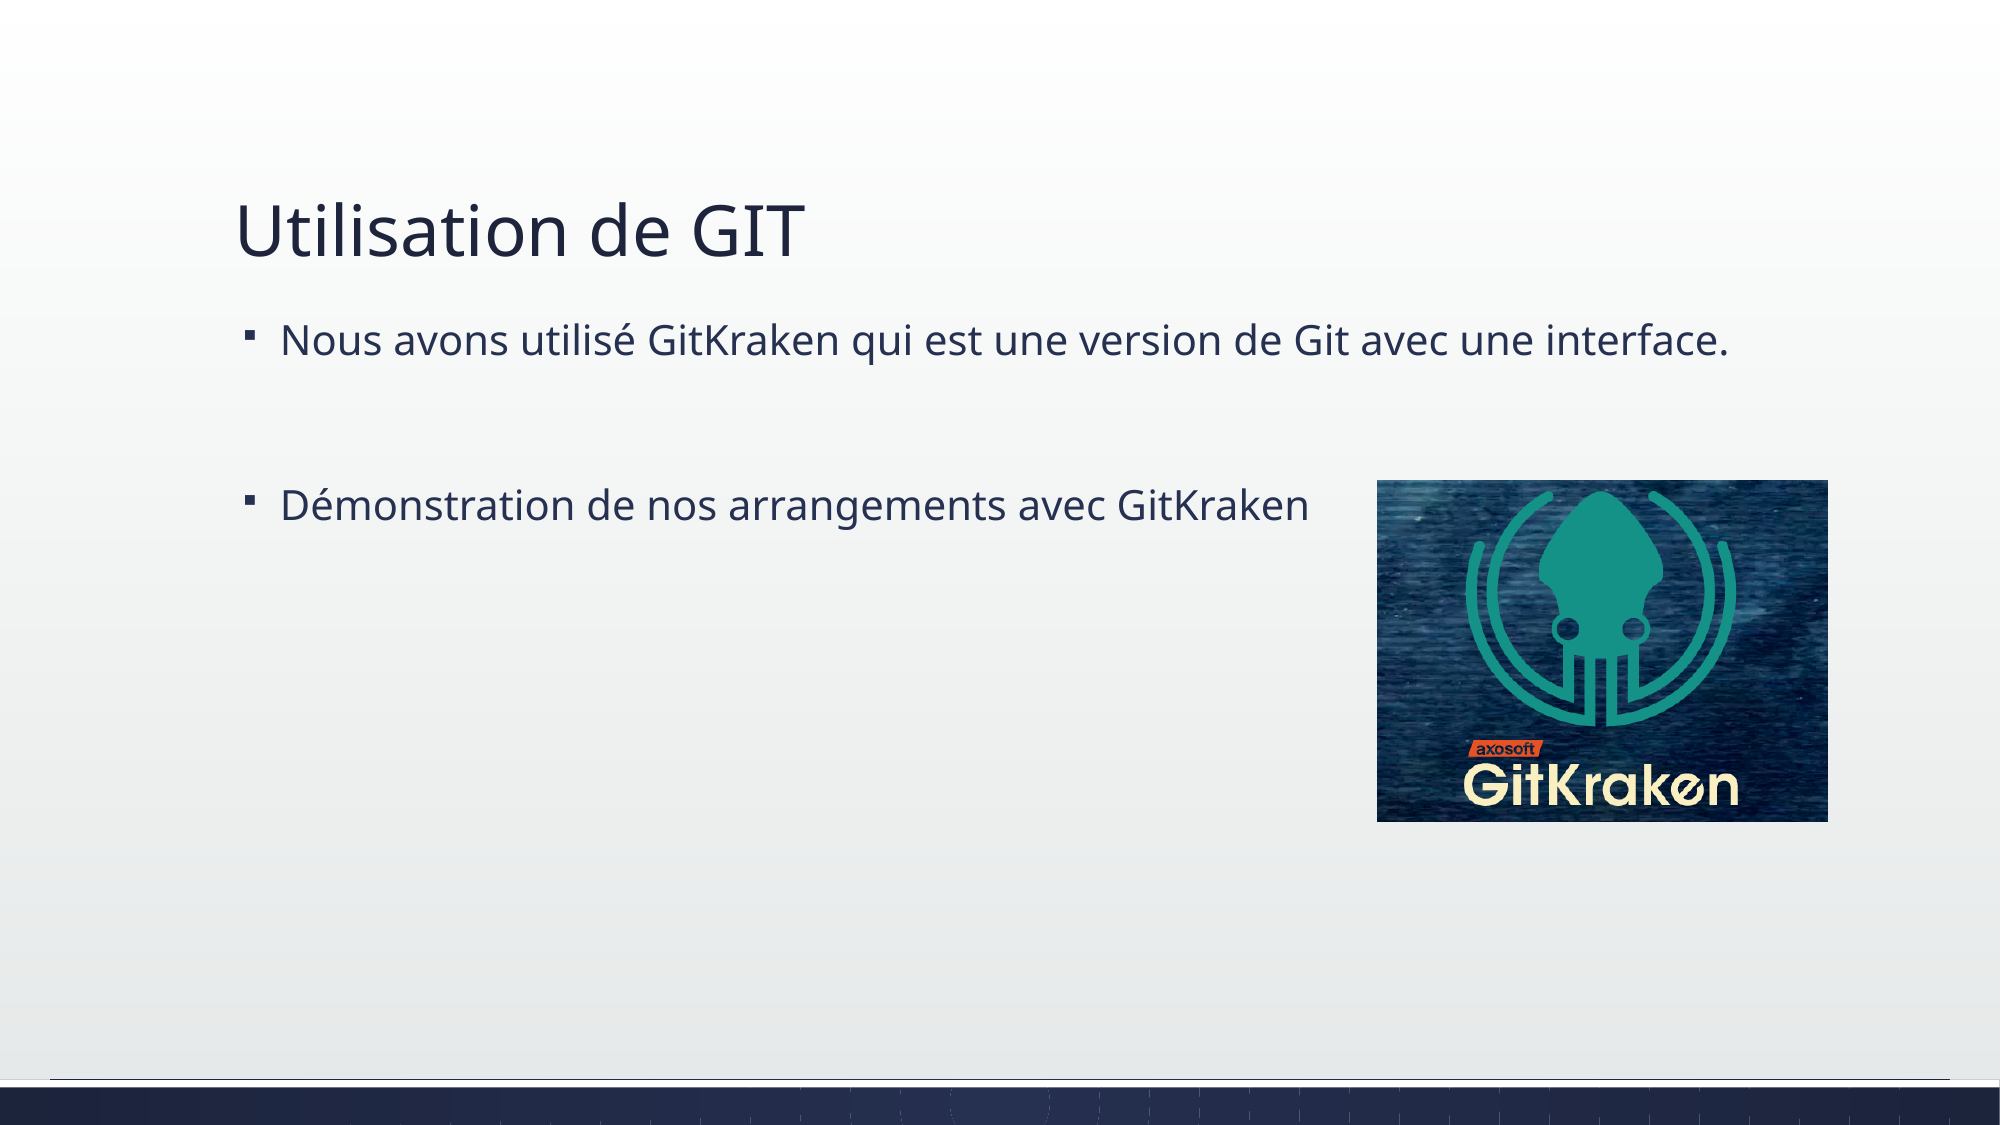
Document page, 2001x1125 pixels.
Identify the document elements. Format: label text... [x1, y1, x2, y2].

title Utilisation de GIT [219, 76, 1780, 279]
picture [1377, 480, 1828, 822]
list Nous avons utilisé GitKraken qui est une version de Git avec une interface. Démonstration de nos arrangements avec GitKraken [219, 311, 1780, 990]
